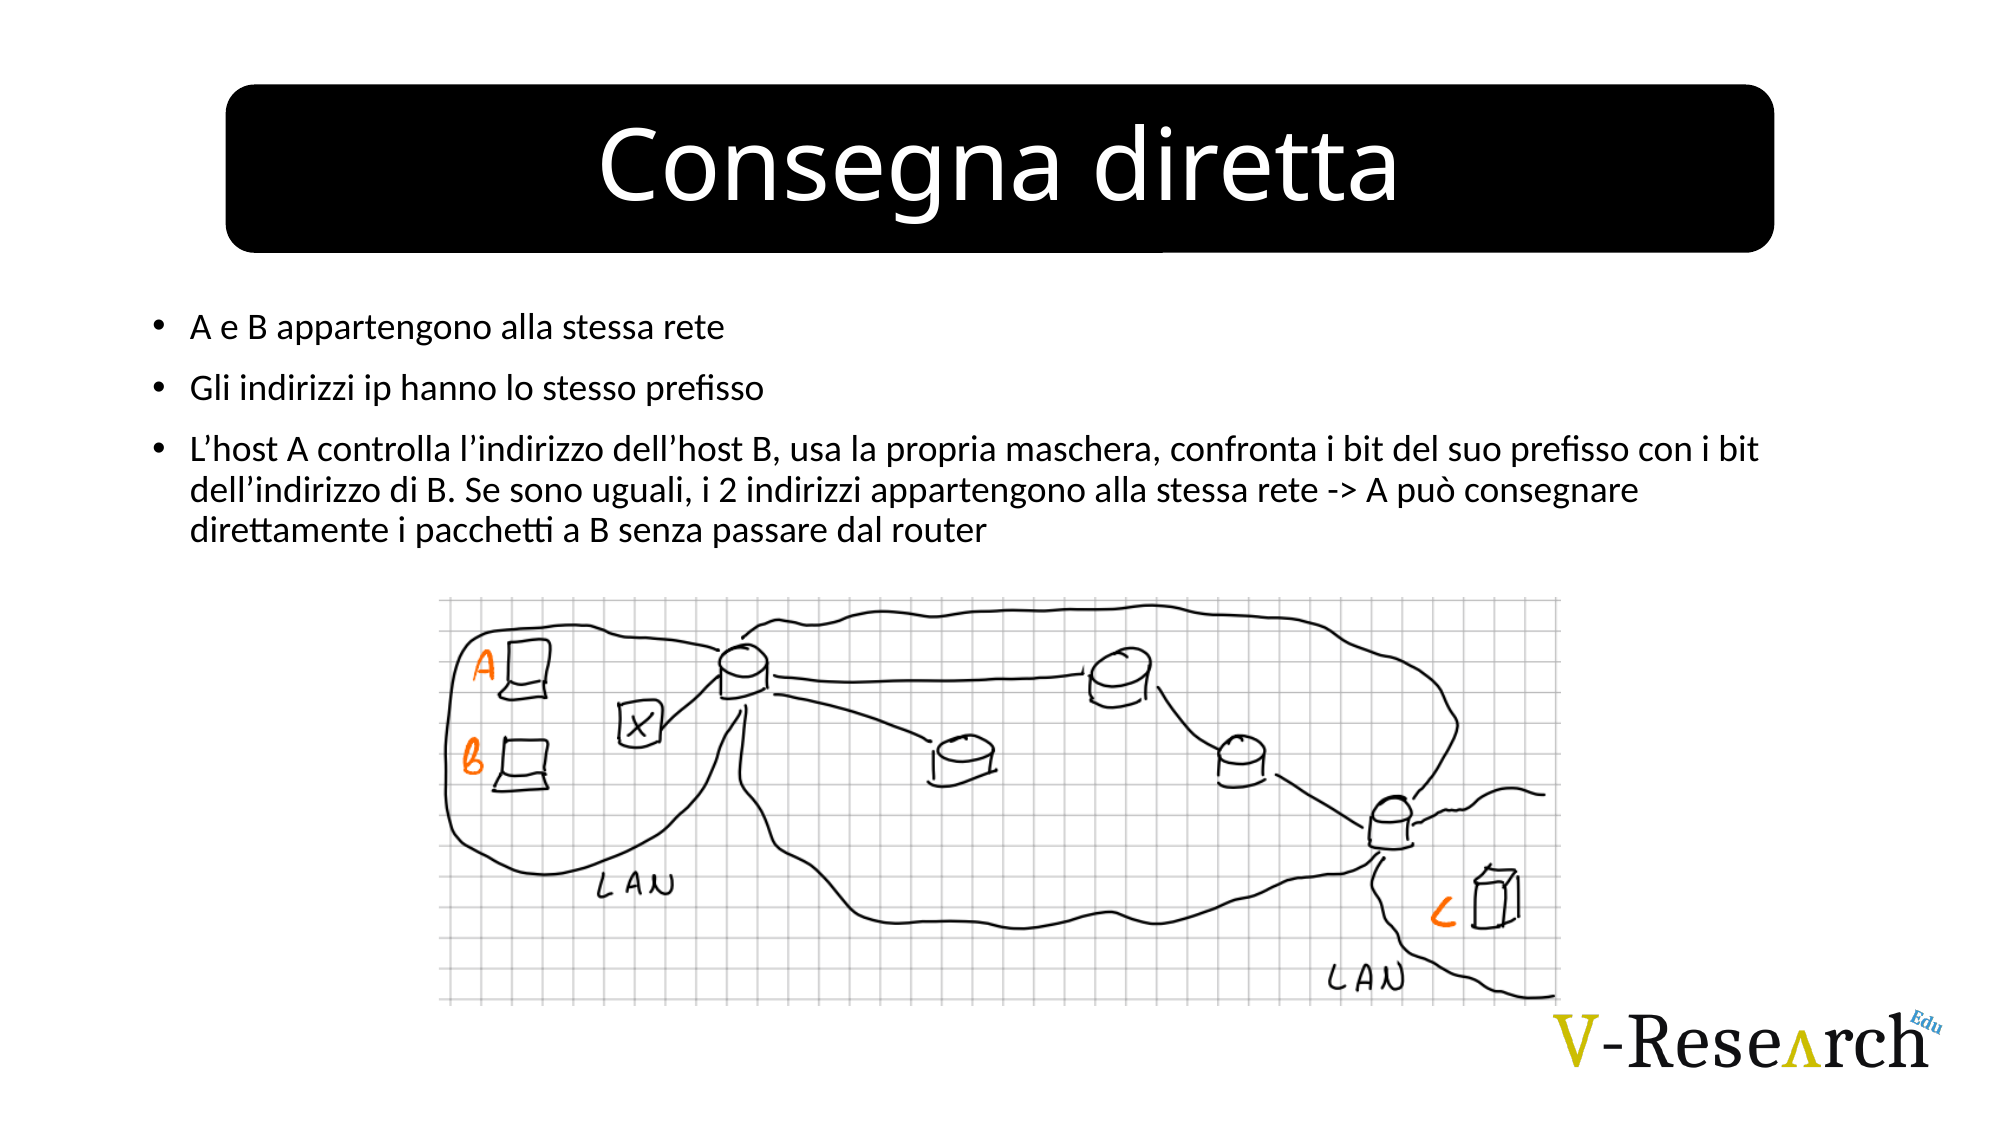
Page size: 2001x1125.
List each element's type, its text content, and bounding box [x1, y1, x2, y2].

title Consegna diretta [137, 59, 1863, 278]
text_box A e B appartengono alla stessa rete Gli indirizzi ip hanno lo stesso prefisso L’host A controlla l’indirizzo dell’host B, usa la propria maschera, confronta i bit del suo prefisso con i bit dell’indirizzo di B. Se sono uguali, i 2 indirizzi appartengono alla stessa rete -> A può consegnare direttamente i pacchetti a B senza passare dal router [137, 299, 1863, 1014]
picture [1548, 1005, 1945, 1071]
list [438, 597, 1561, 1006]
